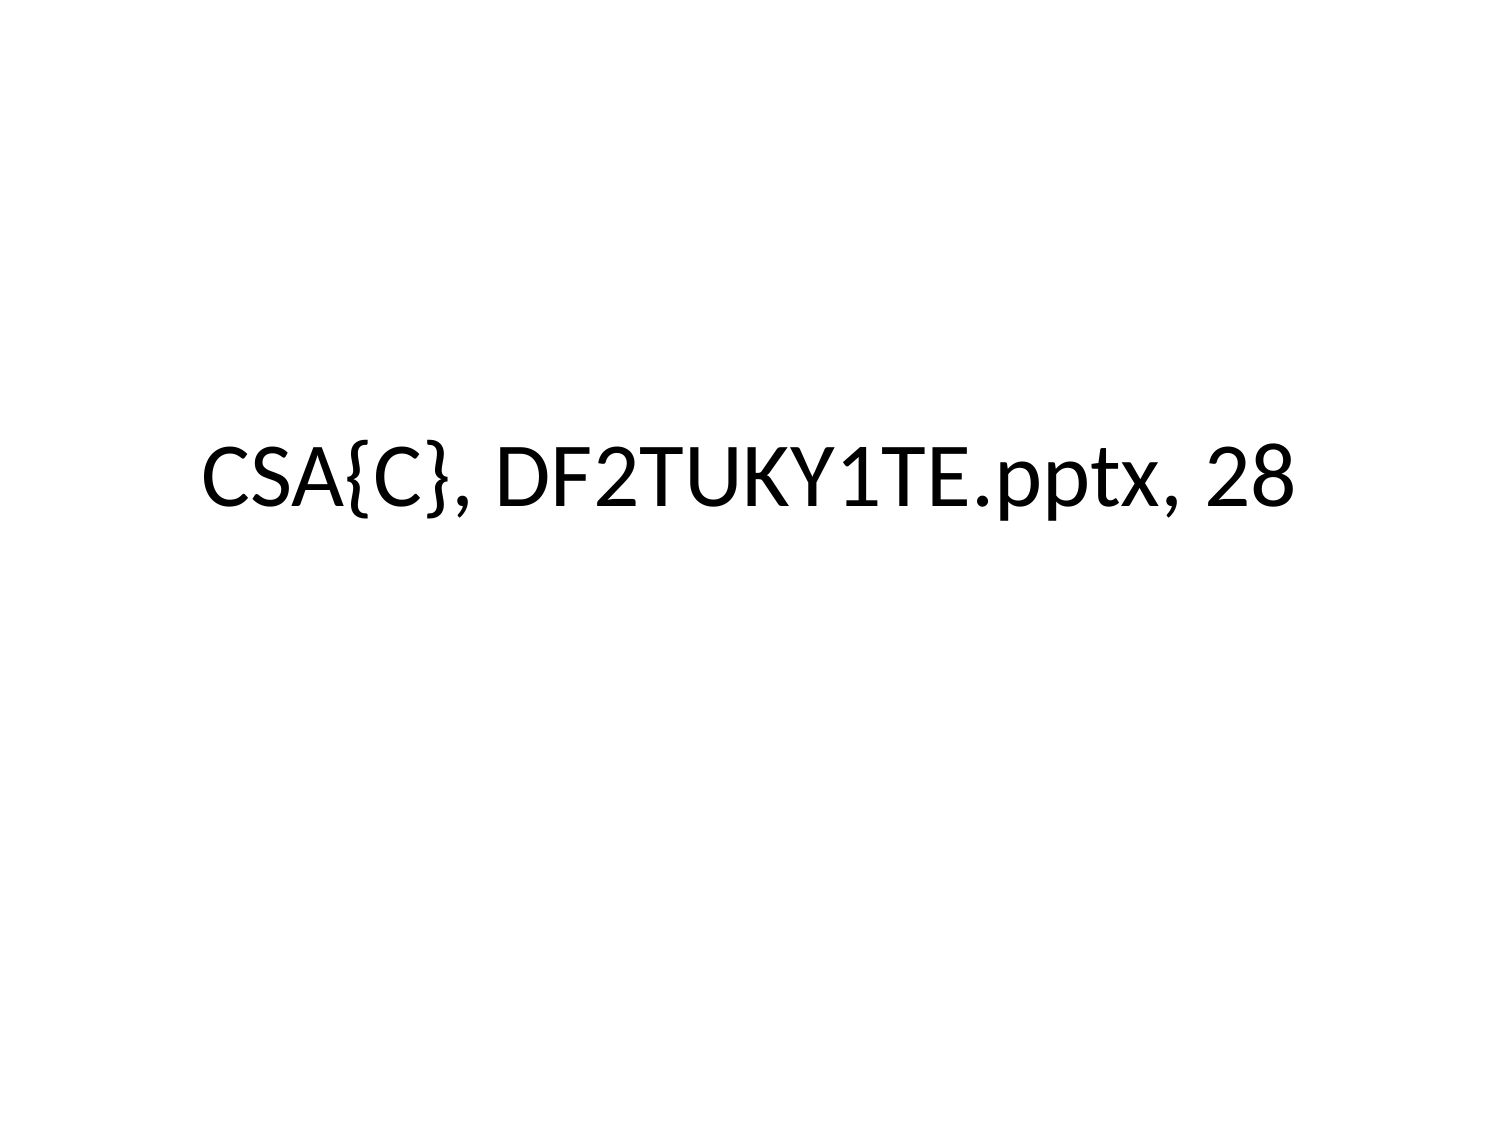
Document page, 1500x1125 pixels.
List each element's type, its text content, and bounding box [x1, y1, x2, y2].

title CSA{C}, DF2TUKY1TE.pptx, 28 [112, 349, 1388, 591]
